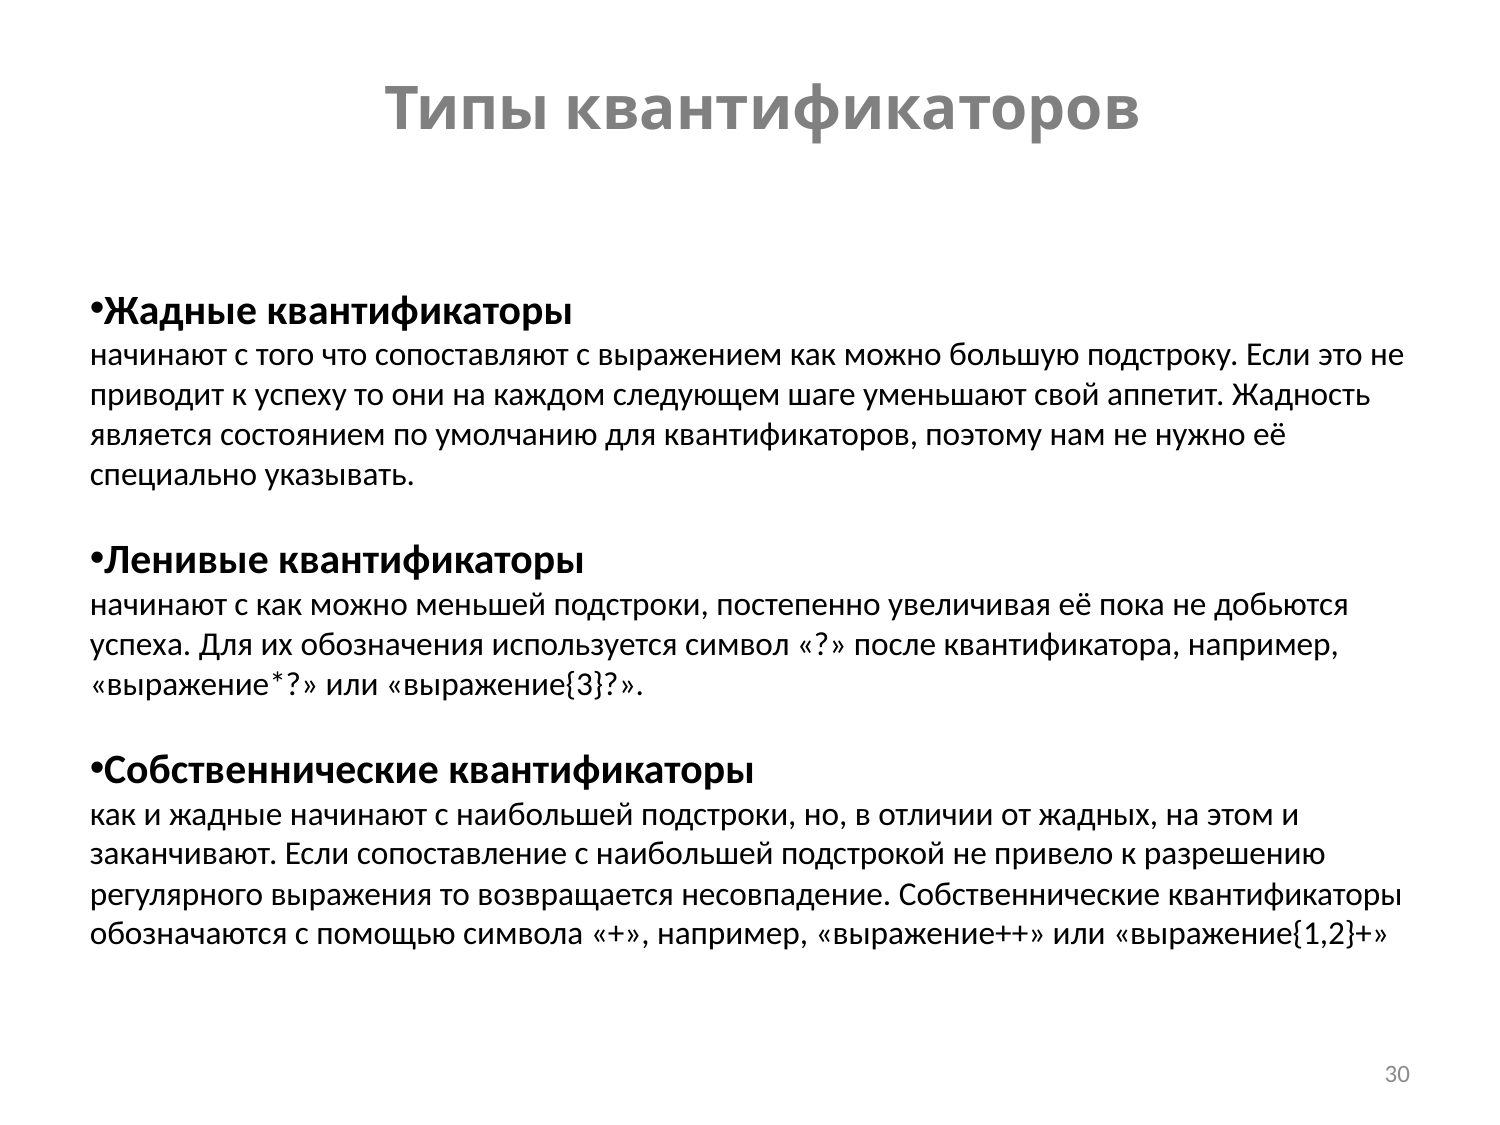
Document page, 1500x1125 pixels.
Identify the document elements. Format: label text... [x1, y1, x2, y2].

text_box Жадные квантификаторы начинают с того что сопоставляют с выражением как можно большую подстроку. Если это не приводит к успеху то они на каждом следующем шаге уменьшают свой аппетит. Жадность является состоянием по умолчанию для квантификаторов, поэтому нам не нужно её специально указывать. Ленивые квантификаторы начинают с как можно меньшей подстроки, постепенно увеличивая её пока не добьются успеха. Для их обозначения используется символ «?» после квантификатора, например, «выражение*?» или «выражение{3}?». Cобственнические квантификаторы как и жадные начинают с наибольшей подстроки, но, в отличии от жадных, на этом и заканчивают. Если сопоставление с наибольшей подстрокой не привело к разрешению регулярного выражения то возвращается несовпадение. Cобственнические квантификаторы обозначаются с помощью символа «+», например, «выражение++» или «выражение{1,2}+» [74, 275, 1425, 959]
text_box Типы квантификаторов [150, 62, 1375, 150]
slide_number 30 [1074, 1042, 1425, 1103]
